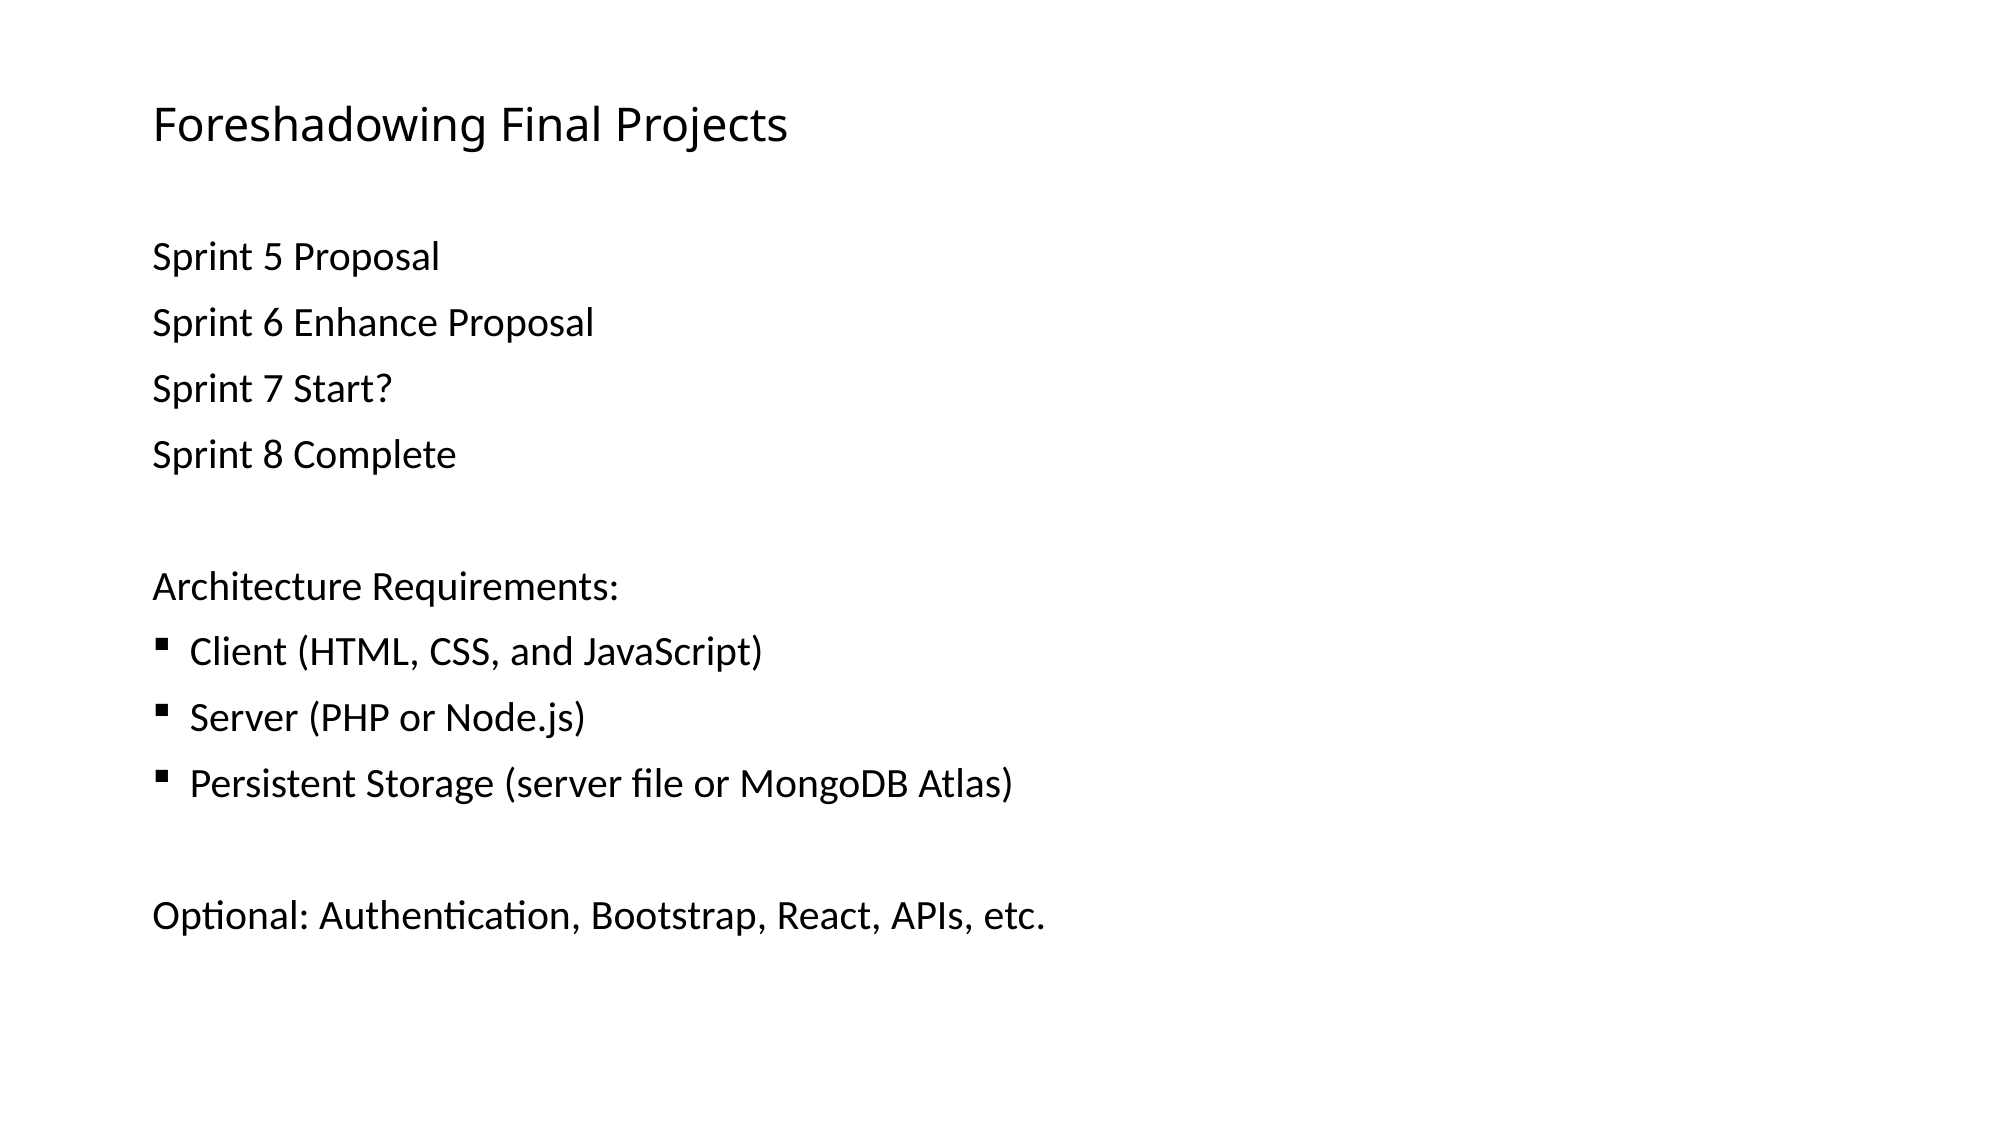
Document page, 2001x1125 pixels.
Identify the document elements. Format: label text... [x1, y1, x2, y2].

list Sprint 5 Proposal Sprint 6 Enhance Proposal Sprint 7 Start? Sprint 8 Complete Architecture Requirements: Client (HTML, CSS, and JavaScript) Server (PHP or Node.js) Persistent Storage (server file or MongoDB Atlas) Optional: Authentication, Bootstrap, React, APIs, etc. [137, 226, 1863, 1056]
title Foreshadowing Final Projects [137, 92, 1863, 215]
